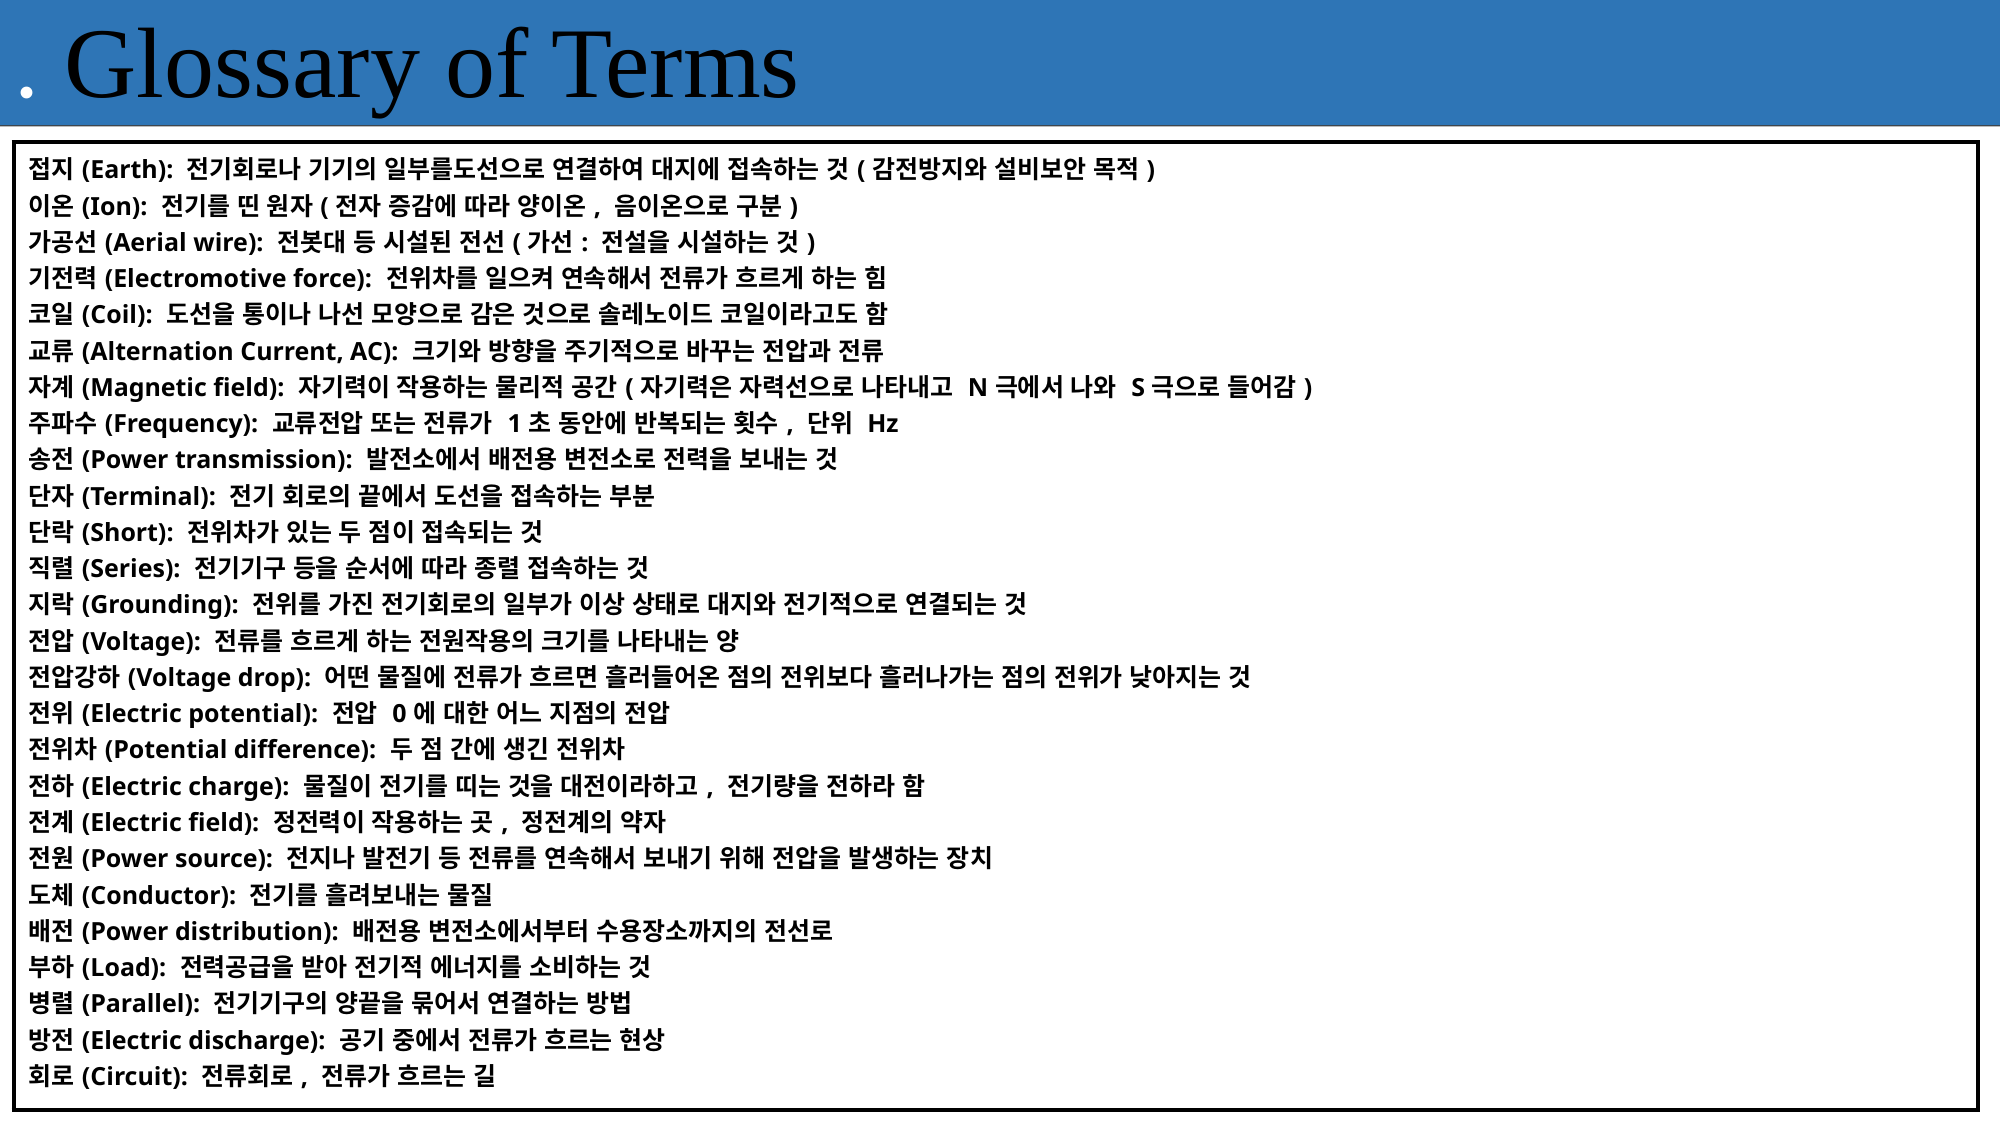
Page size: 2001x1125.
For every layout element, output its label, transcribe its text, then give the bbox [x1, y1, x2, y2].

text_box . Glossary of Terms [0, 0, 2000, 126]
table_header 접지(Earth): 전기회로나 기기의 일부를도선으로 연결하여 대지에 접속하는 것(감전방지와 설비보안 목적) 이온(Ion): 전기를 띤 원자(전자 증감에 따라 양이온, 음이온으로 구분) 가공선(Aerial wire): 전봇대 등 시설된 전선(가선: 전설을 시설하는 것) 기전력(Electromotive force): 전위차를 일으켜 연속해서 전류가 흐르게 하는 힘 코일(Coil): 도선을 통이나 나선 모양으로 감은 것으로 솔레노이드 코일이라고도 함 교류(Alternation Current, AC): 크기와 방향을 주기적으로 바꾸는 전압과 전류 자계(Magnetic field): 자기력이 작용하는 물리적 공간(자기력은 자력선으로 나타내고 N극에서 나와 S극으로 들어감) 주파수(Frequency): 교류전압 또는 전류가 1초 동안에 반복되는 횟수, 단위 Hz 송전(Power transmission): 발전소에서 배전용 변전소로 전력을 보내는 것 단자(Terminal): 전기 회로의 끝에서 도선을 접속하는 부분 단락(Short): 전위차가 있는 두 점이 접속되는 것 직렬(Series): 전기기구 등을 순서에 따라 종렬 접속하는 것 지락(Grounding): 전위를 가진 전기회로의 일부가 이상 상태로 대지와 전기적으로 연결되는 것 전압(Voltage): 전류를 흐르게 하는 전원작용의 크기를 나타내는 양 전압강하(Voltage drop): 어떤 물질에 전류가 흐르면 흘러들어온 점의 전위보다 흘러나가는 점의 전위가 낮아지는 것 전위(Electric potential): 전압 0에 대한 어느 지점의 전압 전위차(Potential difference): 두 점 간에 생긴 전위차 전하(Electric charge): 물질이 전기를 띠는 것을 대전이라하고, 전기량을 전하라 함 전계(Electric field): 정전력이 작용하는 곳, 정전계의 약자 전원(Power source): 전지나 발전기 등 전류를 연속해서 보내기 위해 전압을 발생하는 장치 도체(Conductor): 전기를 흘려보내는 물질 배전(Power distribution): 배전용 변전소에서부터 수용장소까지의 전선로 부하(Load): 전력공급을 받아 전기적 에너지를 소비하는 것 병렬(Parallel): 전기기구의 양끝을 묶어서 연결하는 방법 방전(Electric discharge): 공기 중에서 전류가 흐르는 현상 회로(Circuit): 전류회로, 전류가 흐르는 길 [16, 144, 1976, 1108]
